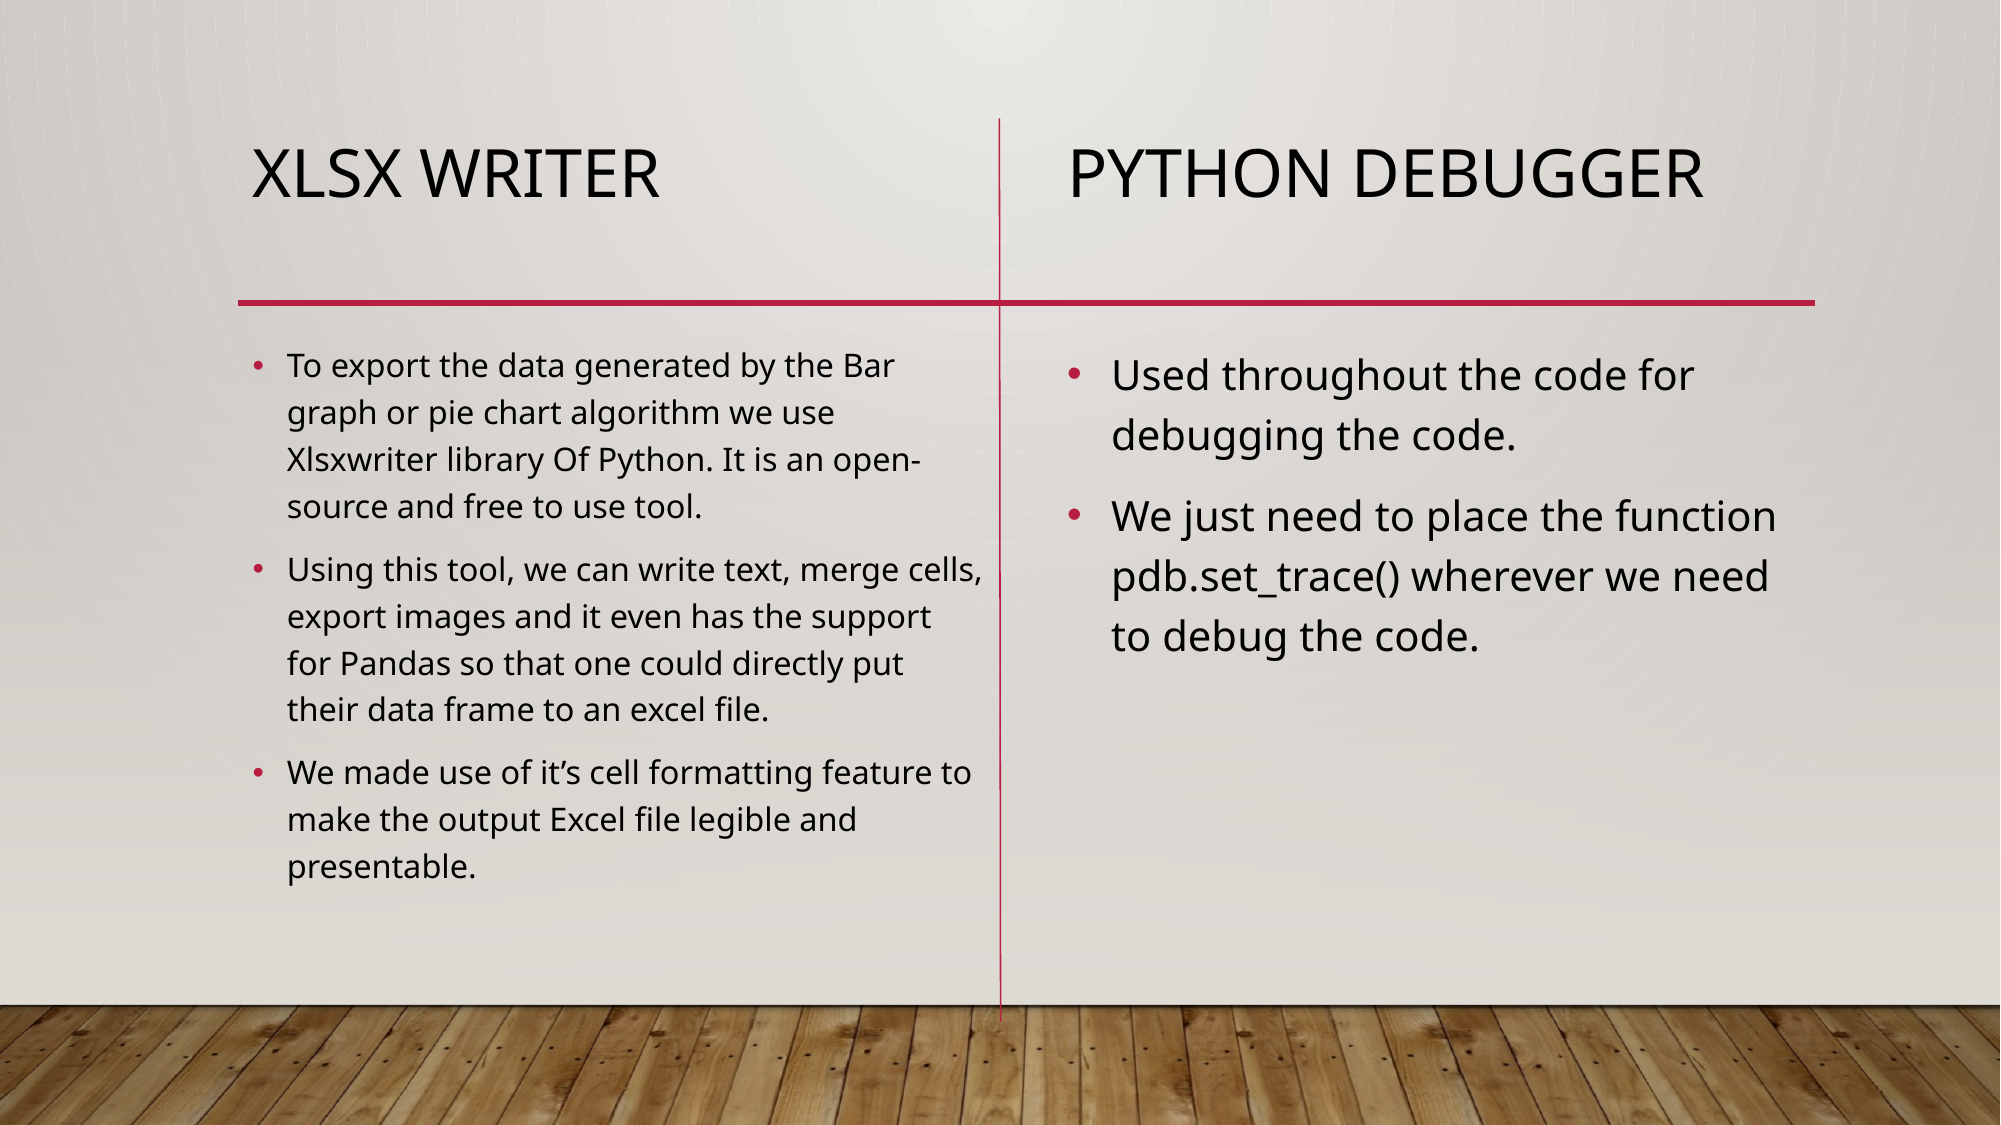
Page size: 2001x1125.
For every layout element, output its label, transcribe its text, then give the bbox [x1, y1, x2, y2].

text_box Python Debugger [1052, 132, 1814, 306]
list Used throughout the code for debugging the code. We just need to place the function pdb.set_trace() wherever we need to debug the code. [1052, 330, 1815, 896]
list To export the data generated by the Bar graph or pie chart algorithm we use Xlsxwriter library Of Python. It is an open-source and free to use tool. Using this tool, we can write text, merge cells, export images and it even has the support for Pandas so that one could directly put their data frame to an excel file. We made use of it’s cell formatting feature to make the output Excel file legible and presentable. [237, 329, 999, 896]
picture [0, 1005, 2000, 1125]
title XLSX Writer [237, 132, 998, 306]
